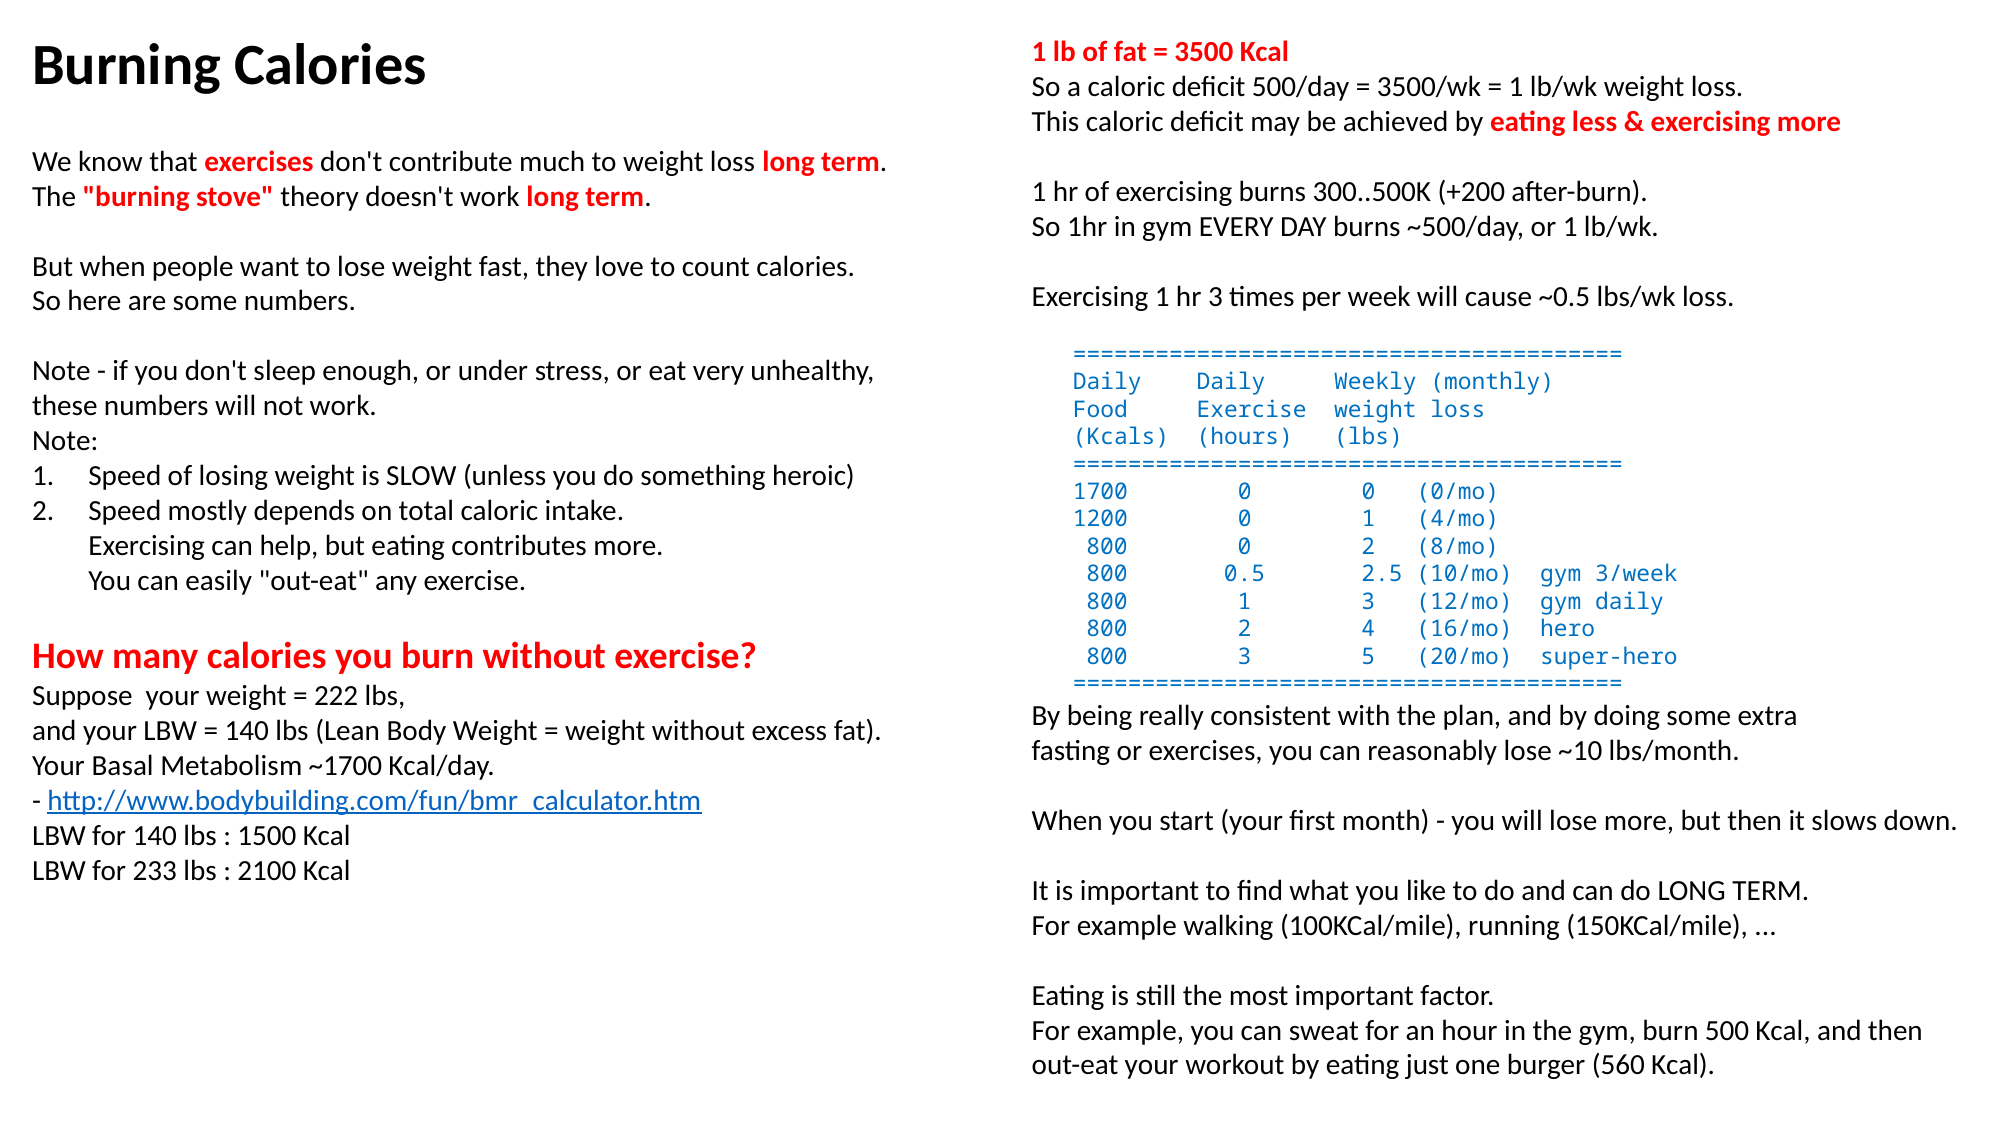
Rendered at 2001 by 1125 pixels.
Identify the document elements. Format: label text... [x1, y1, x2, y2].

text_box 1 lb of fat = 3500 Kcal So a caloric deficit 500/day = 3500/wk = 1 lb/wk weight loss. This caloric deficit may be achieved by eating less & exercising more 1 hr of exercising burns 300..500K (+200 after-burn). So 1hr in gym EVERY DAY burns ~500/day, or 1 lb/wk. Exercising 1 hr 3 times per week will cause ~0.5 lbs/wk loss. ======================================== Daily Daily Weekly (monthly) Food Exercise weight loss (Kcals) (hours) (lbs) ======================================== 1700 0 0 (0/mo) 1200 0 1 (4/mo) 800 0 2 (8/mo) 800 0.5 2.5 (10/mo) gym 3/week 800 1 3 (12/mo) gym daily 800 2 4 (16/mo) hero 800 3 5 (20/mo) super-hero ======================================== By being really consistent with the plan, and by doing some extra fasting or exercises, you can reasonably lose ~10 lbs/month. When you start (your first month) - you will lose more, but then it slows down. It is important to find what you like to do and can do LONG TERM. For example walking (100KCal/mile), running (150KCal/mile), ... Eating is still the most important factor. For example, you can sweat for an hour in the gym, burn 500 Kcal, and then out-eat your workout by eating just one burger (560 Kcal). [1016, 24, 1976, 1089]
text_box Burning Calories [17, 19, 504, 104]
text_box We know that exercises don't contribute much to weight loss long term. The "burning stove" theory doesn't work long term. But when people want to lose weight fast, they love to count calories. So here are some numbers. Note - if you don't sleep enough, or under stress, or eat very unhealthy, these numbers will not work. Note: Speed of losing weight is SLOW (unless you do something heroic) Speed mostly depends on total caloric intake. Exercising can help, but eating contributes more. You can easily "out-eat" any exercise. How many calories you burn without exercise? Suppose your weight = 222 lbs, and your LBW = 140 lbs (Lean Body Weight = weight without excess fat). Your Basal Metabolism ~1700 Kcal/day. - http://www.bodybuilding.com/fun/bmr_calculator.htm LBW for 140 lbs : 1500 Kcal LBW for 233 lbs : 2100 Kcal [17, 134, 916, 964]
